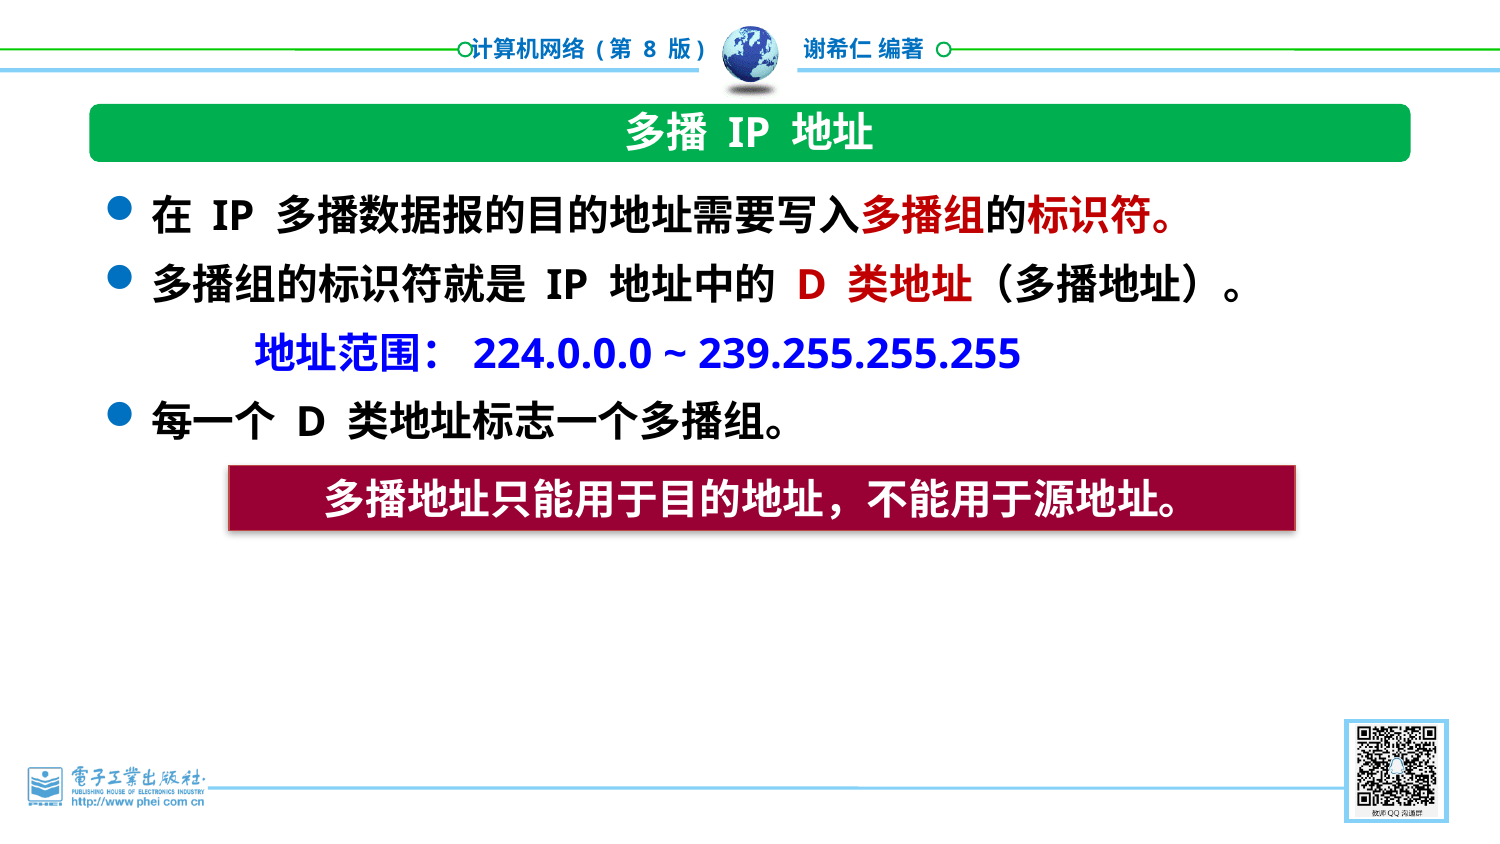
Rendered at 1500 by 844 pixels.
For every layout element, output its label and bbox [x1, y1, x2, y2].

picture [720, 24, 780, 98]
picture [1355, 724, 1438, 817]
picture [23, 764, 208, 809]
text_box [228, 465, 1296, 531]
text_box [89, 98, 1411, 453]
